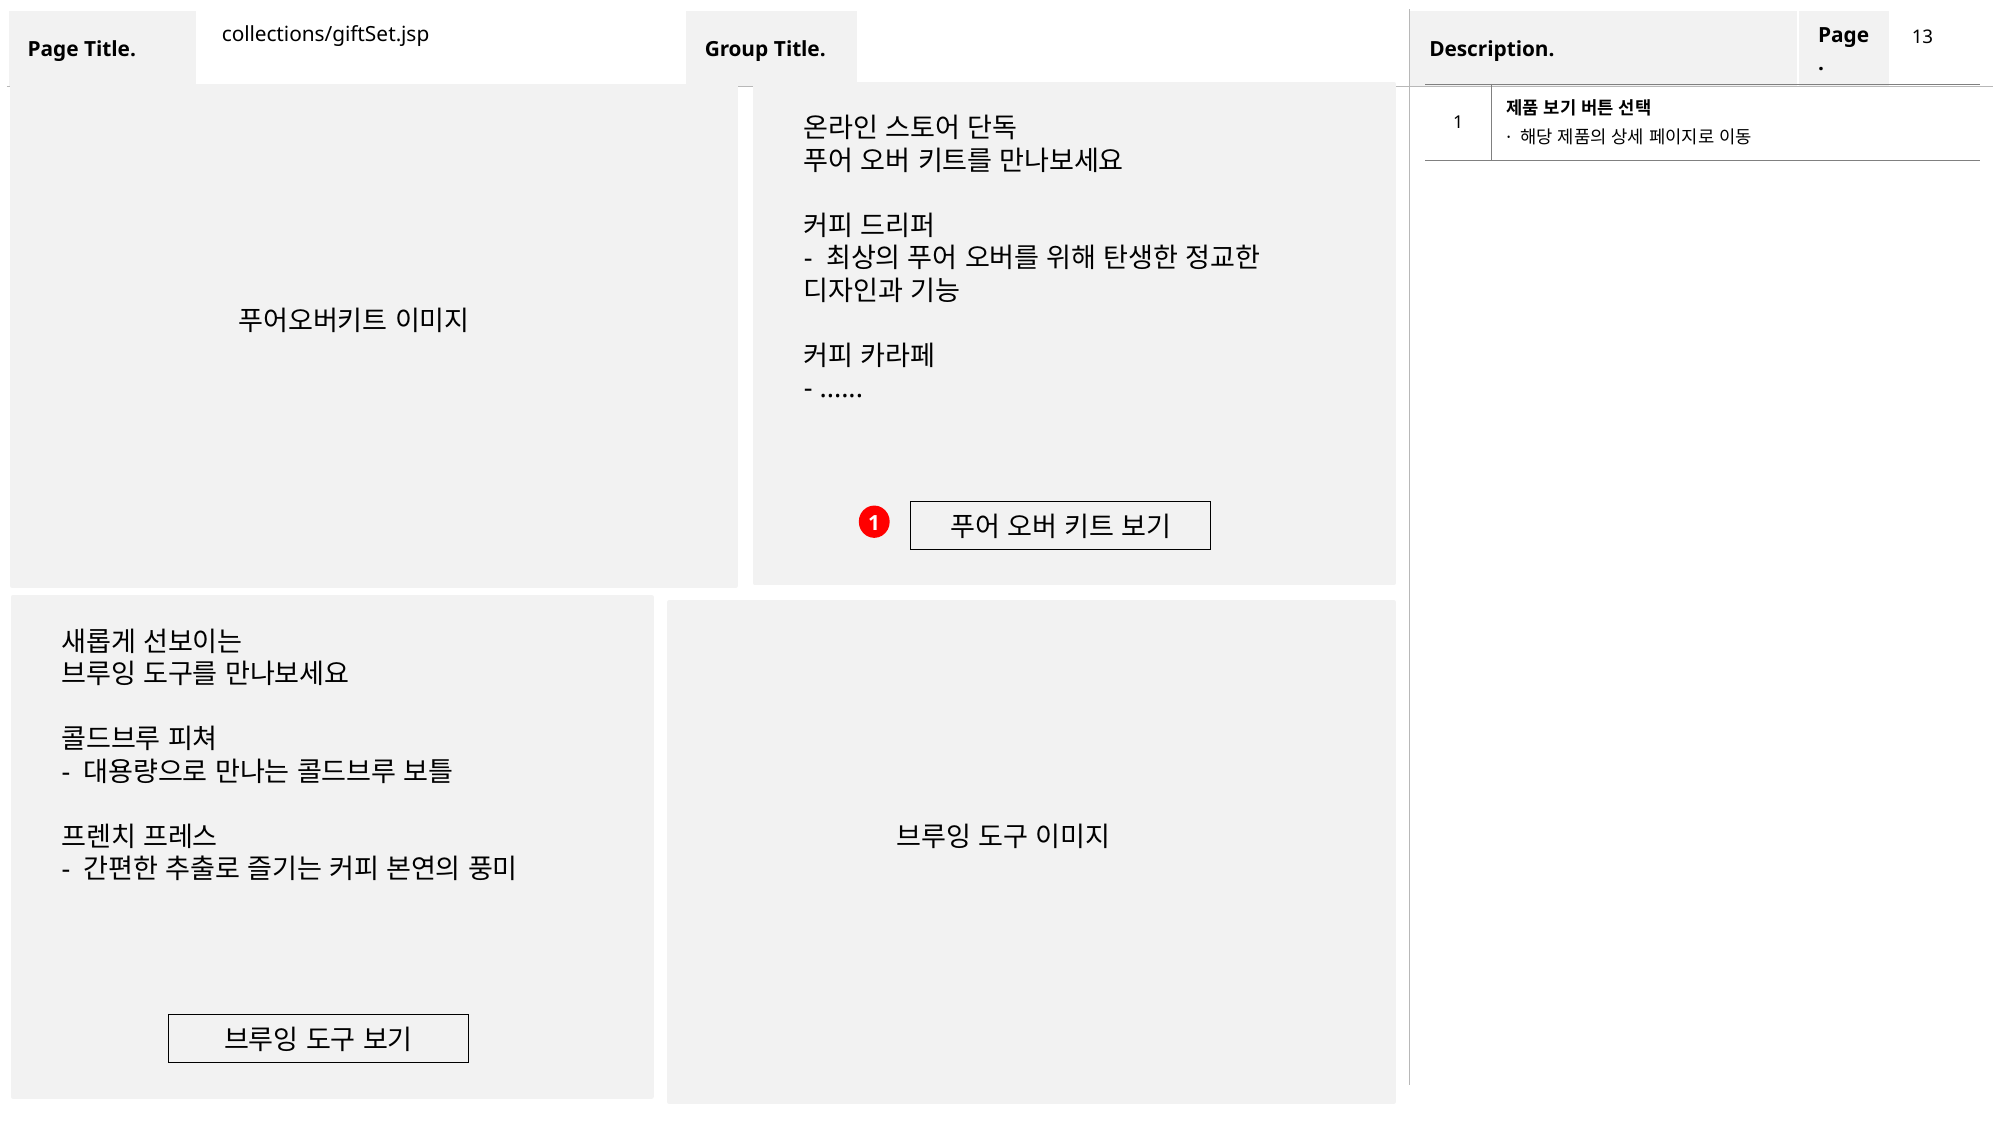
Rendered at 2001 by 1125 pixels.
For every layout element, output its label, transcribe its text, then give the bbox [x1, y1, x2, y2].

text_box collections/giftSet.jsp [207, 13, 664, 54]
text_box [667, 600, 1396, 1104]
text_box 브루잉 도구 보기 [168, 1014, 469, 1063]
text_box [11, 595, 654, 1099]
text_box 새롭게 선보이는 브루잉 도구를 만나보세요 콜드브루 피쳐 - 대용량으로 만나는 콜드브루 보틀 프렌치 프레스 - 간편한 추출로 즐기는 커피 본연의 풍미 [47, 616, 617, 892]
text_box 온라인 스토어 단독 푸어 오버 키트를 만나보세요 커피 드리퍼 - 최상의 푸어 오버를 위해 탄생한 정교한 디자인과 기능 커피 카라페 - ...... [789, 103, 1359, 411]
text_box 13 [1896, 17, 2000, 58]
table_header 1 [1425, 85, 1491, 160]
table_header 제품 보기 버튼 선택 · 해당 제품의 상세 페이지로 이동 [1492, 85, 1980, 160]
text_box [853, 501, 891, 543]
text_box 푸어 오버 키트 보기 [910, 501, 1211, 550]
text_box [10, 84, 738, 588]
text_box 푸어오버키트 이미지 [224, 295, 538, 344]
text_box 브루잉 도구 이미지 [881, 812, 1196, 860]
text_box [753, 82, 1396, 585]
